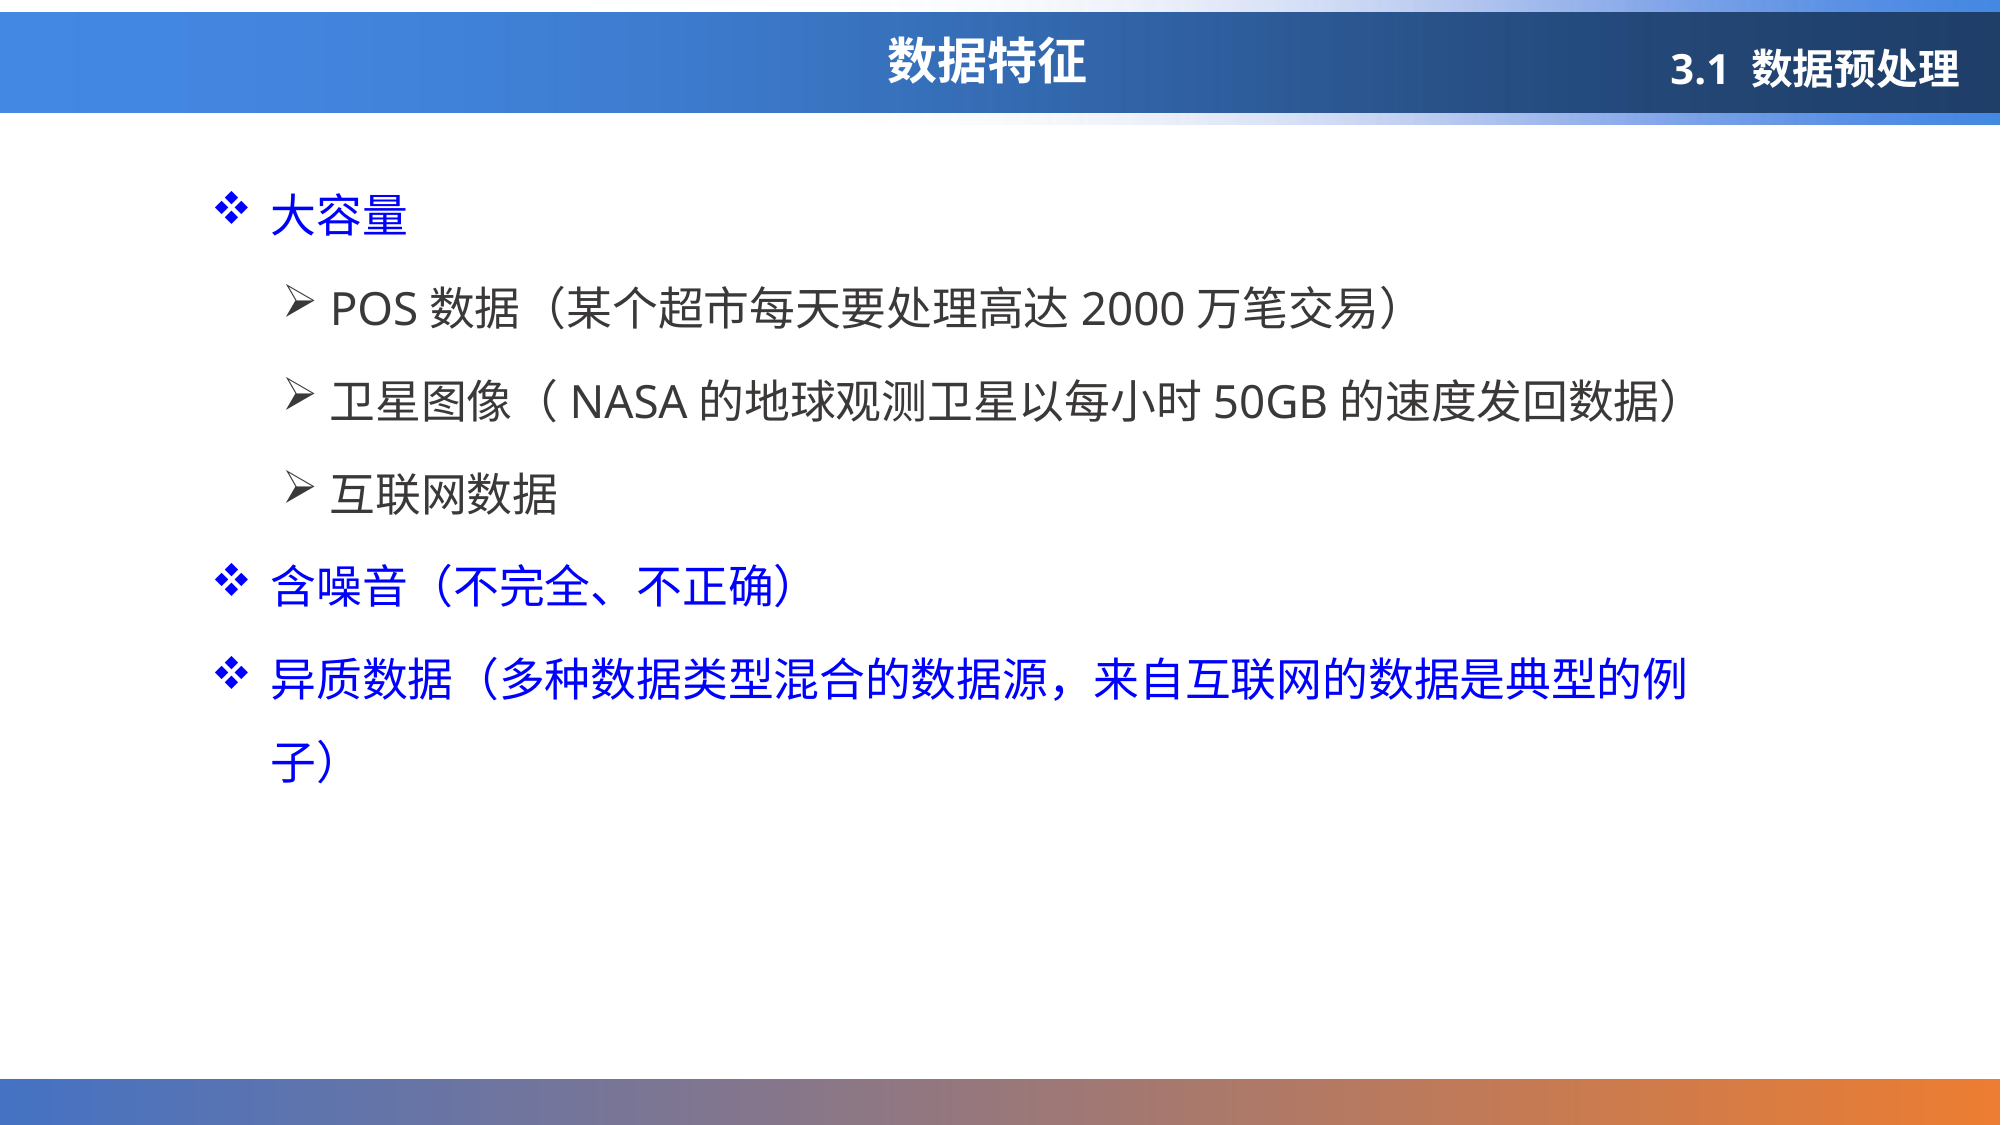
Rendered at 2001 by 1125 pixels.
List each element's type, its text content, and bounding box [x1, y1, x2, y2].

picture [0, 0, 2000, 125]
text_box 3.1 数据预处理 [1655, 35, 1975, 101]
list 大容量 POS数据（某个超市每天要处理高达2000万笔交易） 卫星图像（NASA的地球观测卫星以每小时50GB的速度发回数据） 互联网数据 含噪音（不完全、不正确） 异质数据（多种数据类型混合的数据源，来自互联网的数据是典型的例子） [196, 151, 1780, 963]
title 数据特征 [154, 22, 1822, 122]
